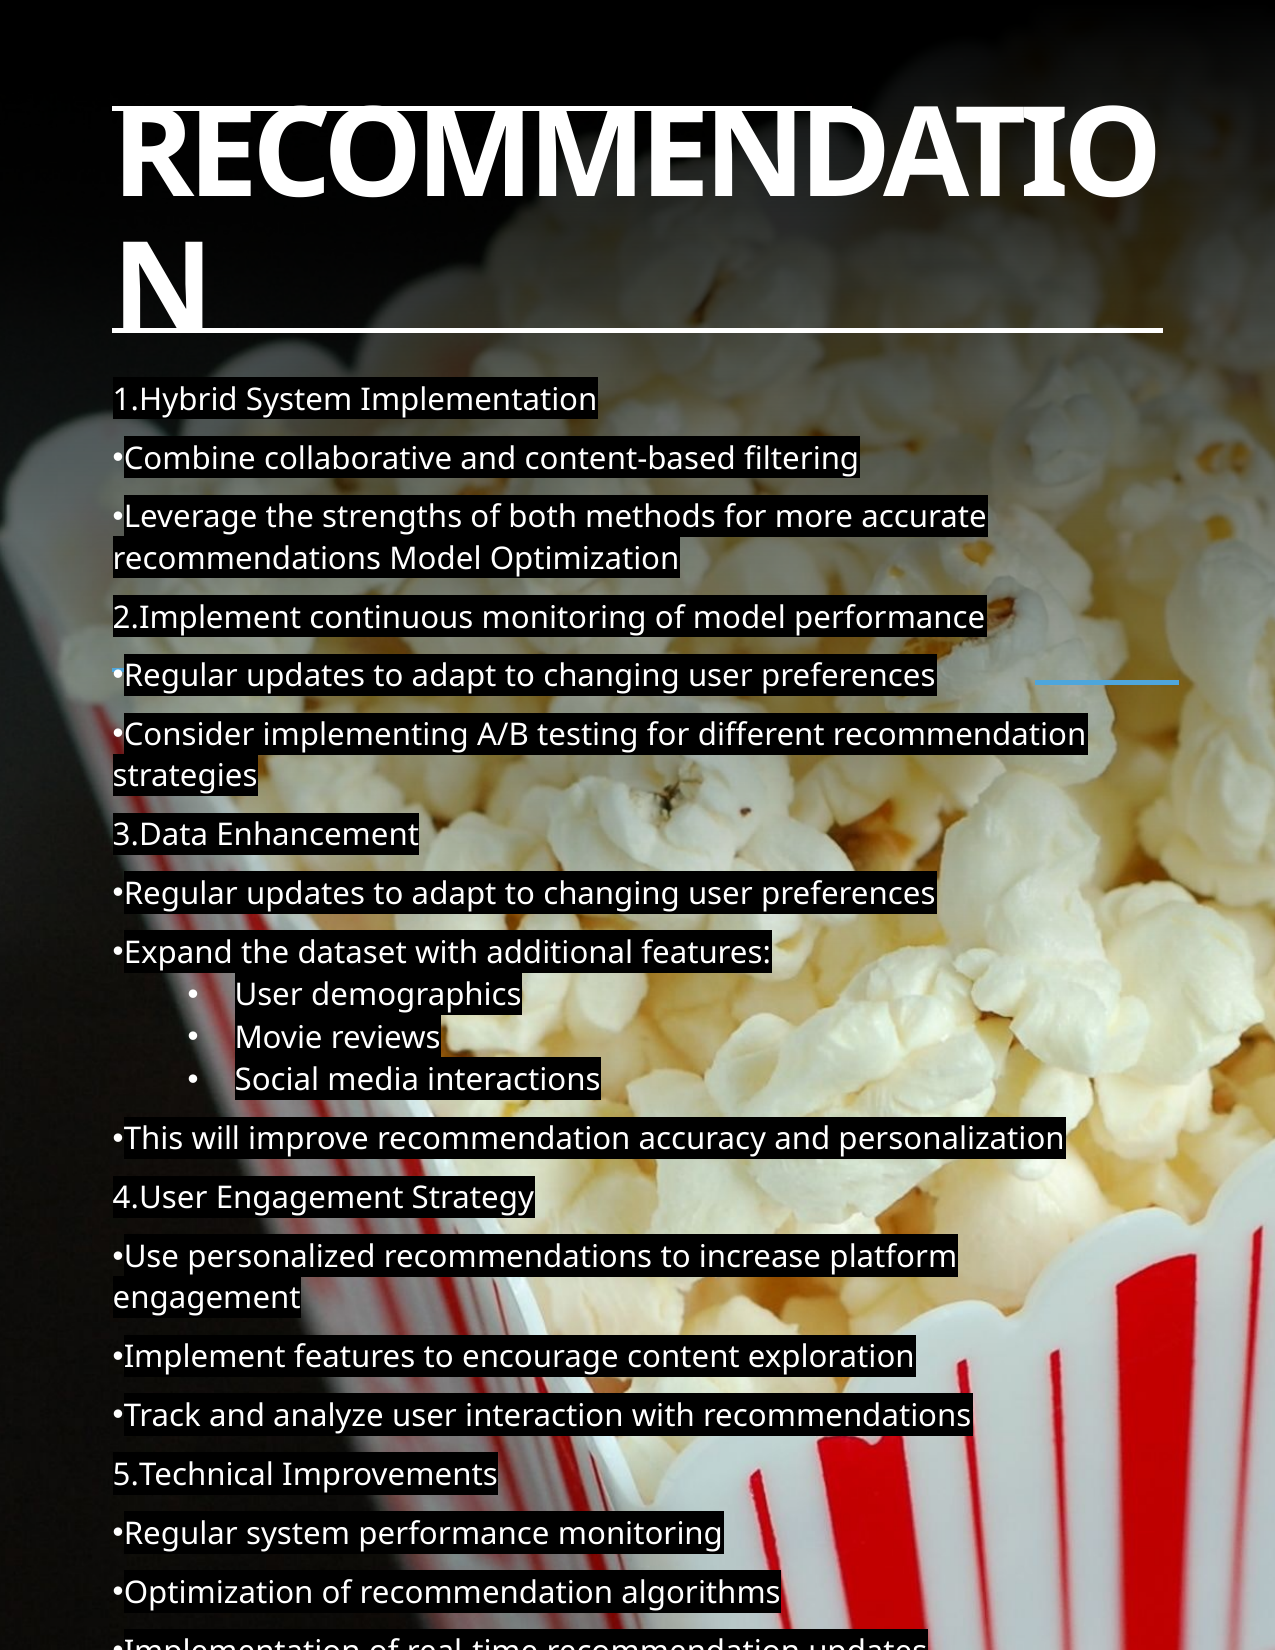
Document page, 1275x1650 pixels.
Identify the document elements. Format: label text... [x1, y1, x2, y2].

list [112, 83, 1179, 140]
picture [0, 196, 1275, 1650]
title Recommendation [112, 158, 1179, 288]
list Hybrid System Implementation Combine collaborative and content-based filtering Leverage the strengths of both methods for more accurate recommendations Model Optimization Implement continuous monitoring of model performance Regular updates to adapt to changing user preferences Consider implementing A/B testing for different recommendation strategies Data Enhancement Regular updates to adapt to changing user preferences Expand the dataset with additional features: User demographics Movie reviews Social media interactions This will improve recommendation accuracy and personalization User Engagement Strategy Use personalized recommendations to increase platform engagement Implement features to encourage content exploration Track and analyze user interaction with recommendations Technical Improvements Regular system performance monitoring Optimization of recommendation algorithms Implementation of real-time recommendation updates [112, 367, 1155, 1631]
